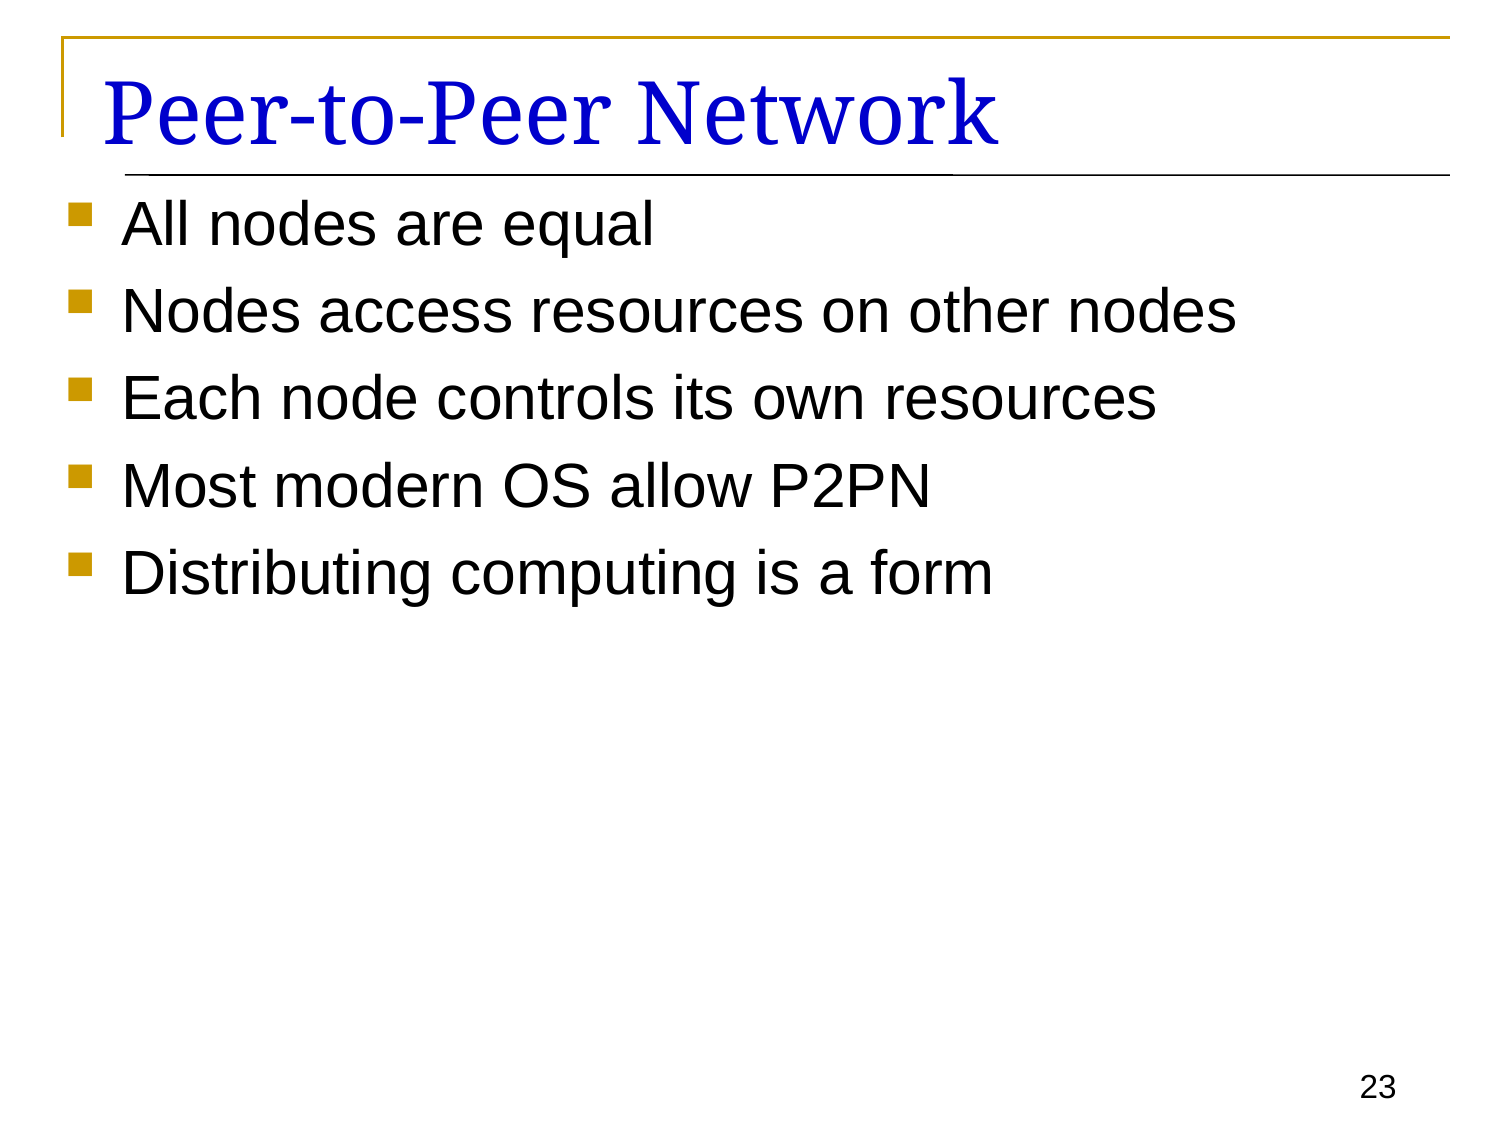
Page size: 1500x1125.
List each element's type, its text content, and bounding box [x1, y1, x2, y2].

list All nodes are equal Nodes access resources on other nodes Each node controls its own resources Most modern OS allow P2PN Distributing computing is a form [49, 174, 1451, 1076]
title Peer-to-Peer Network [87, 49, 1451, 163]
